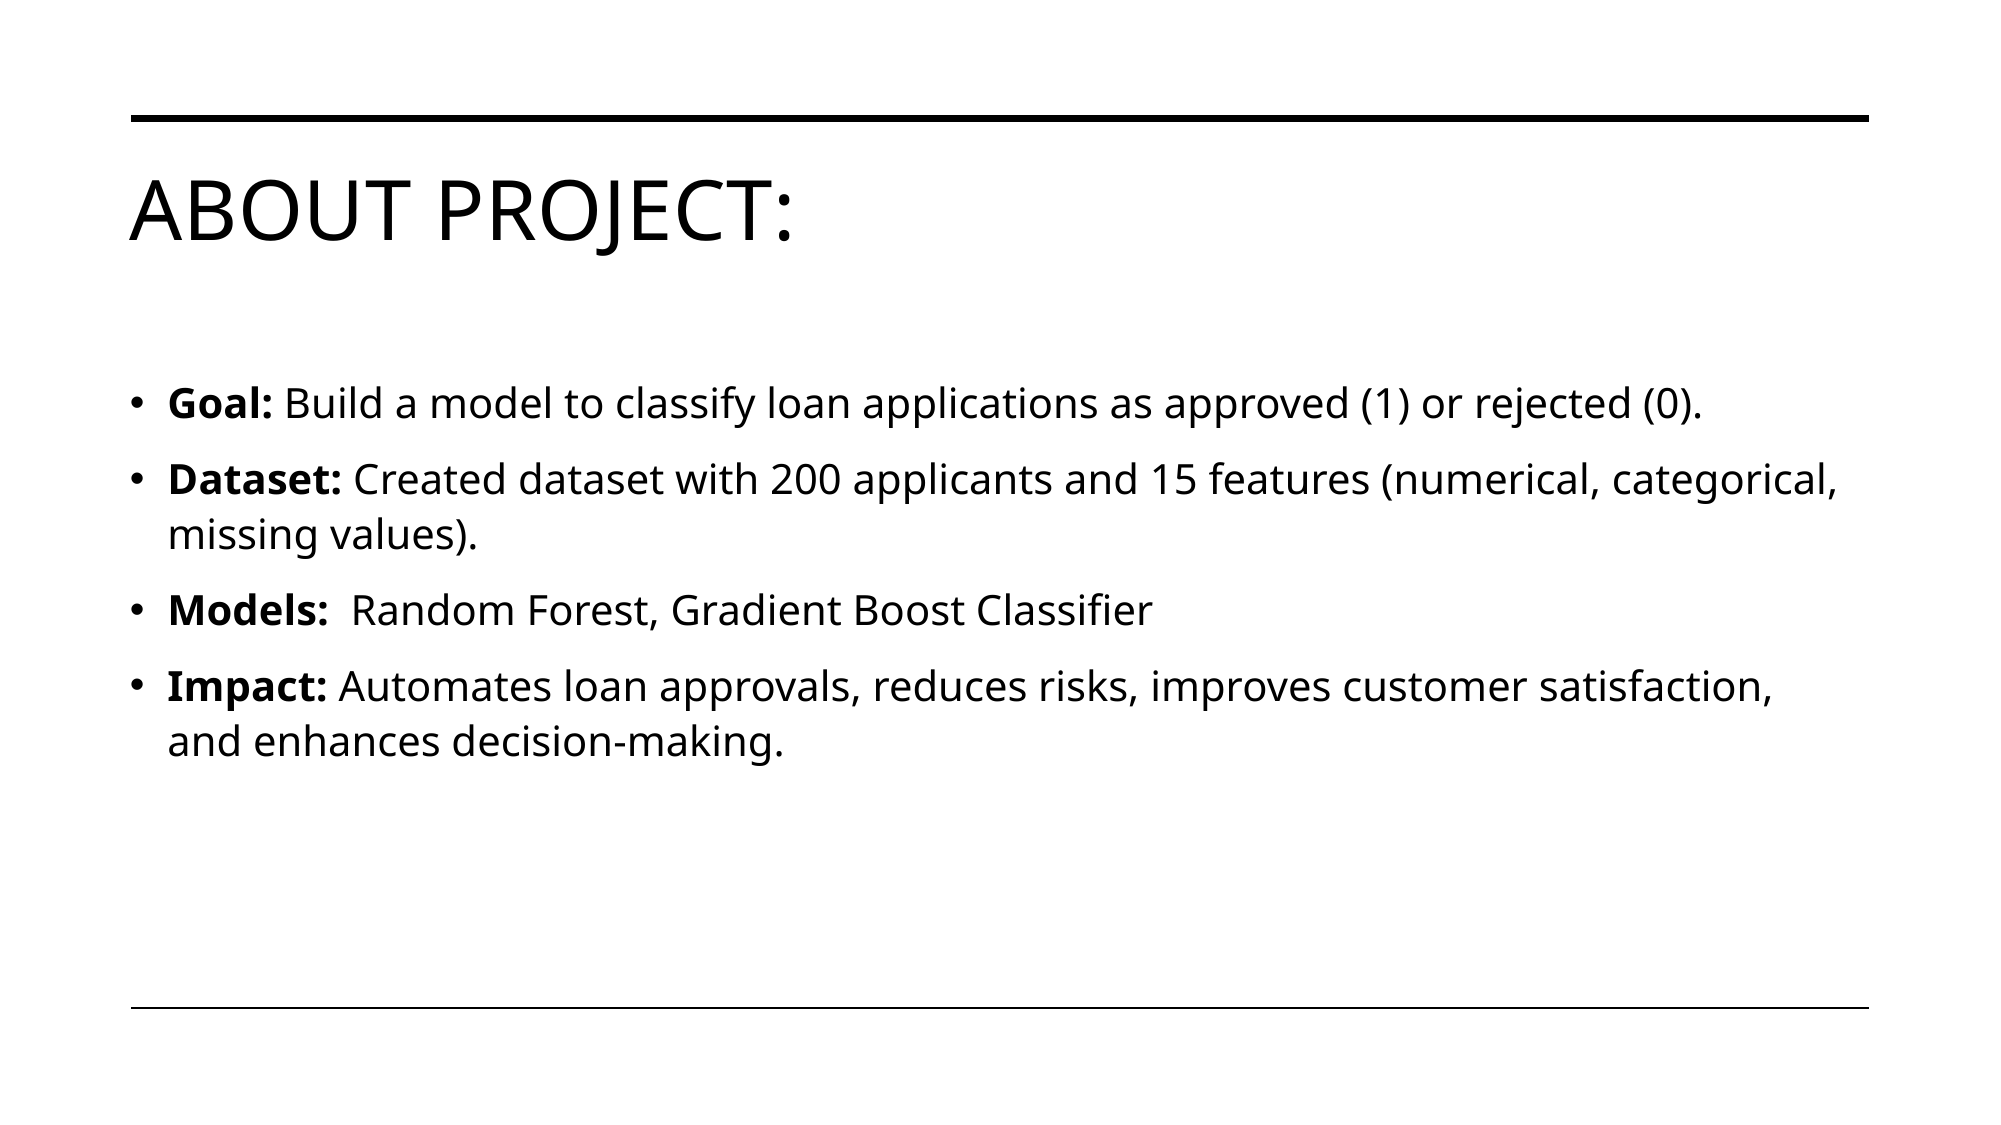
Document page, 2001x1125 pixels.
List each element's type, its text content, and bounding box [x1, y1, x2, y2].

list Goal: Build a model to classify loan applications as approved (1) or rejected (0). Dataset: Created dataset with 200 applicants and 15 features (numerical, categorical, missing values). Models: Random Forest, Gradient Boost Classifier Impact: Automates loan approvals, reduces risks, improves customer satisfaction, and enhances decision-making. [114, 364, 1869, 978]
title About Project: [114, 149, 1869, 364]
